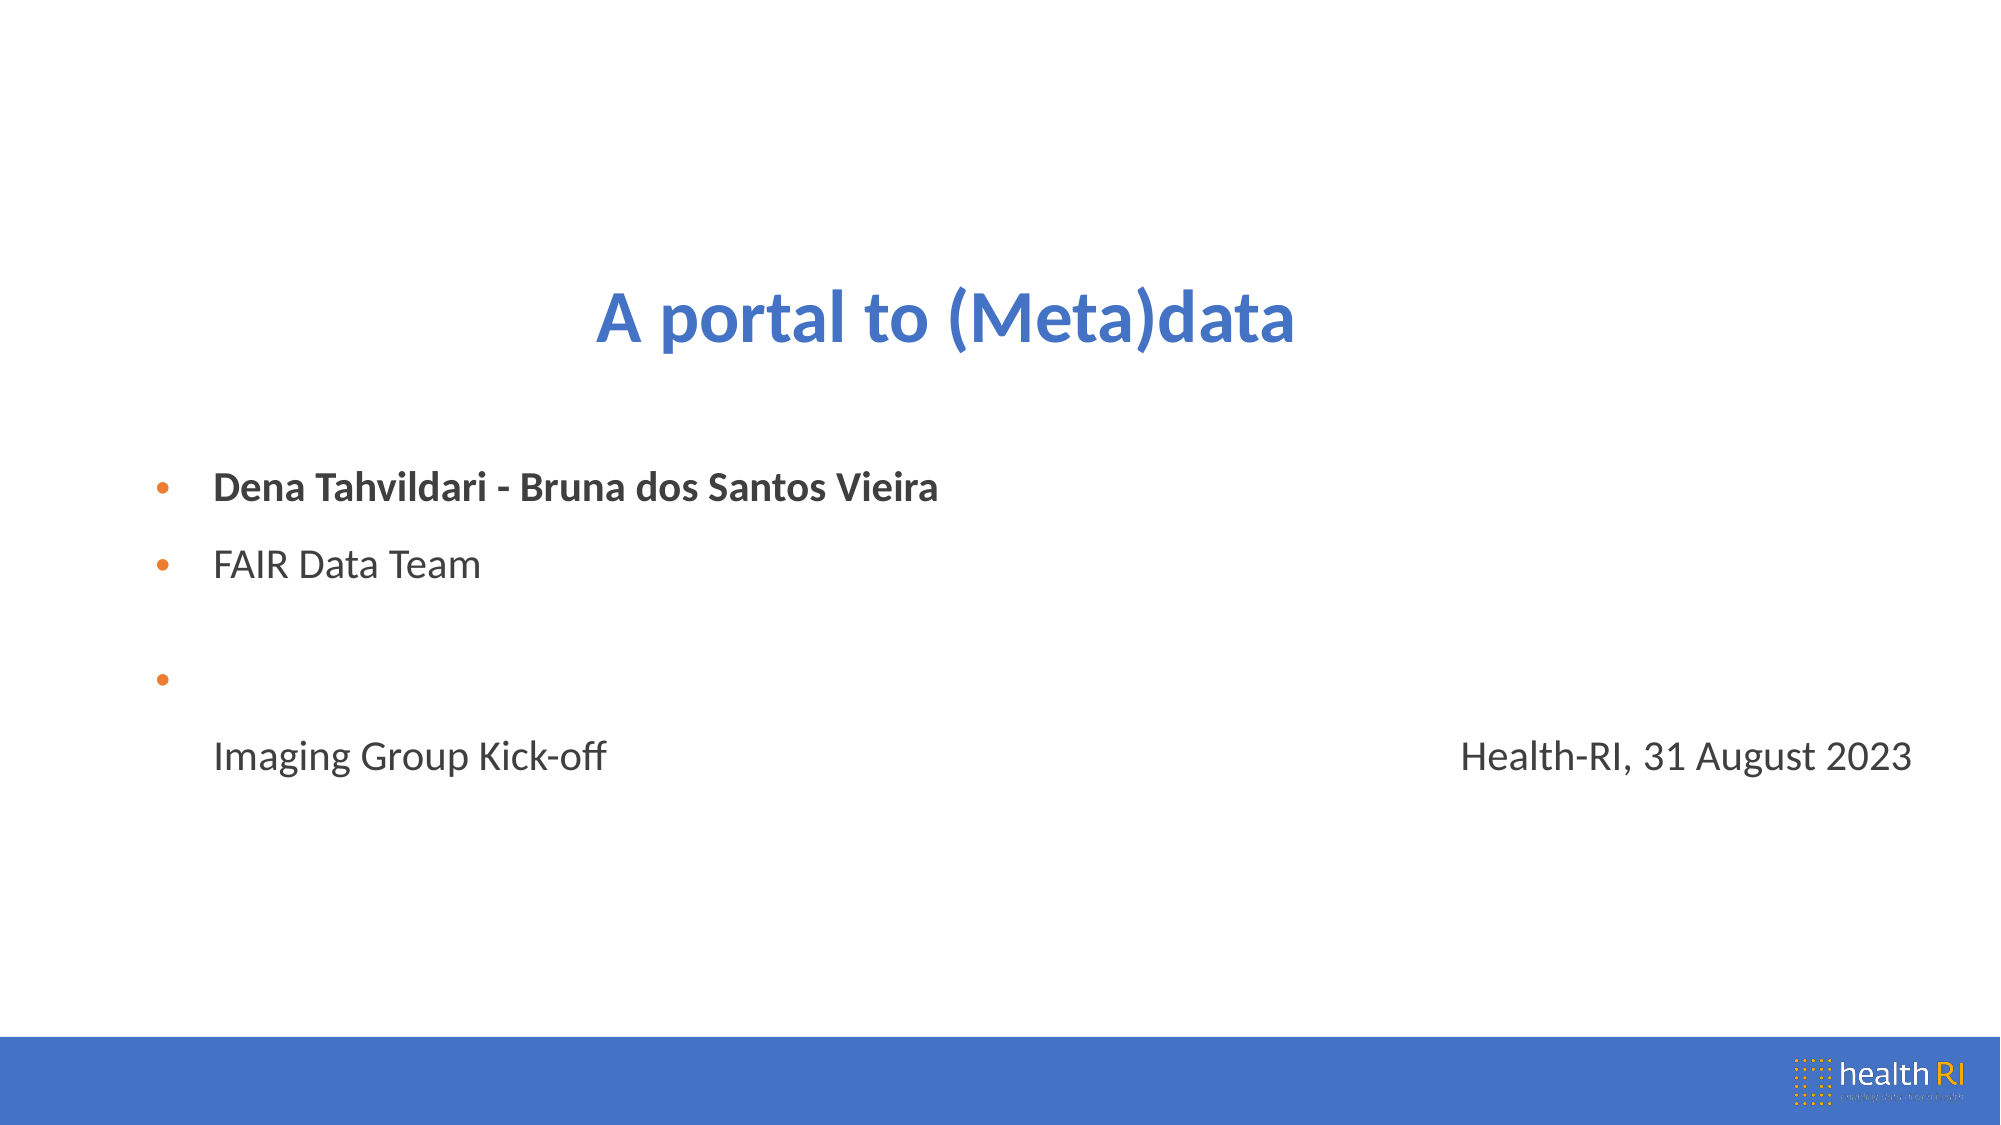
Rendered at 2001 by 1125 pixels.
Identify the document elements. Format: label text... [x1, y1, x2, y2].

text_box Dena Tahvildari - Bruna dos Santos Vieira FAIR Data Team Imaging Group Kick-off Health-RI, 31 August 2023 [118, 450, 1973, 830]
text_box A portal to (Meta)data [576, 268, 2000, 633]
picture [1785, 1049, 1973, 1115]
